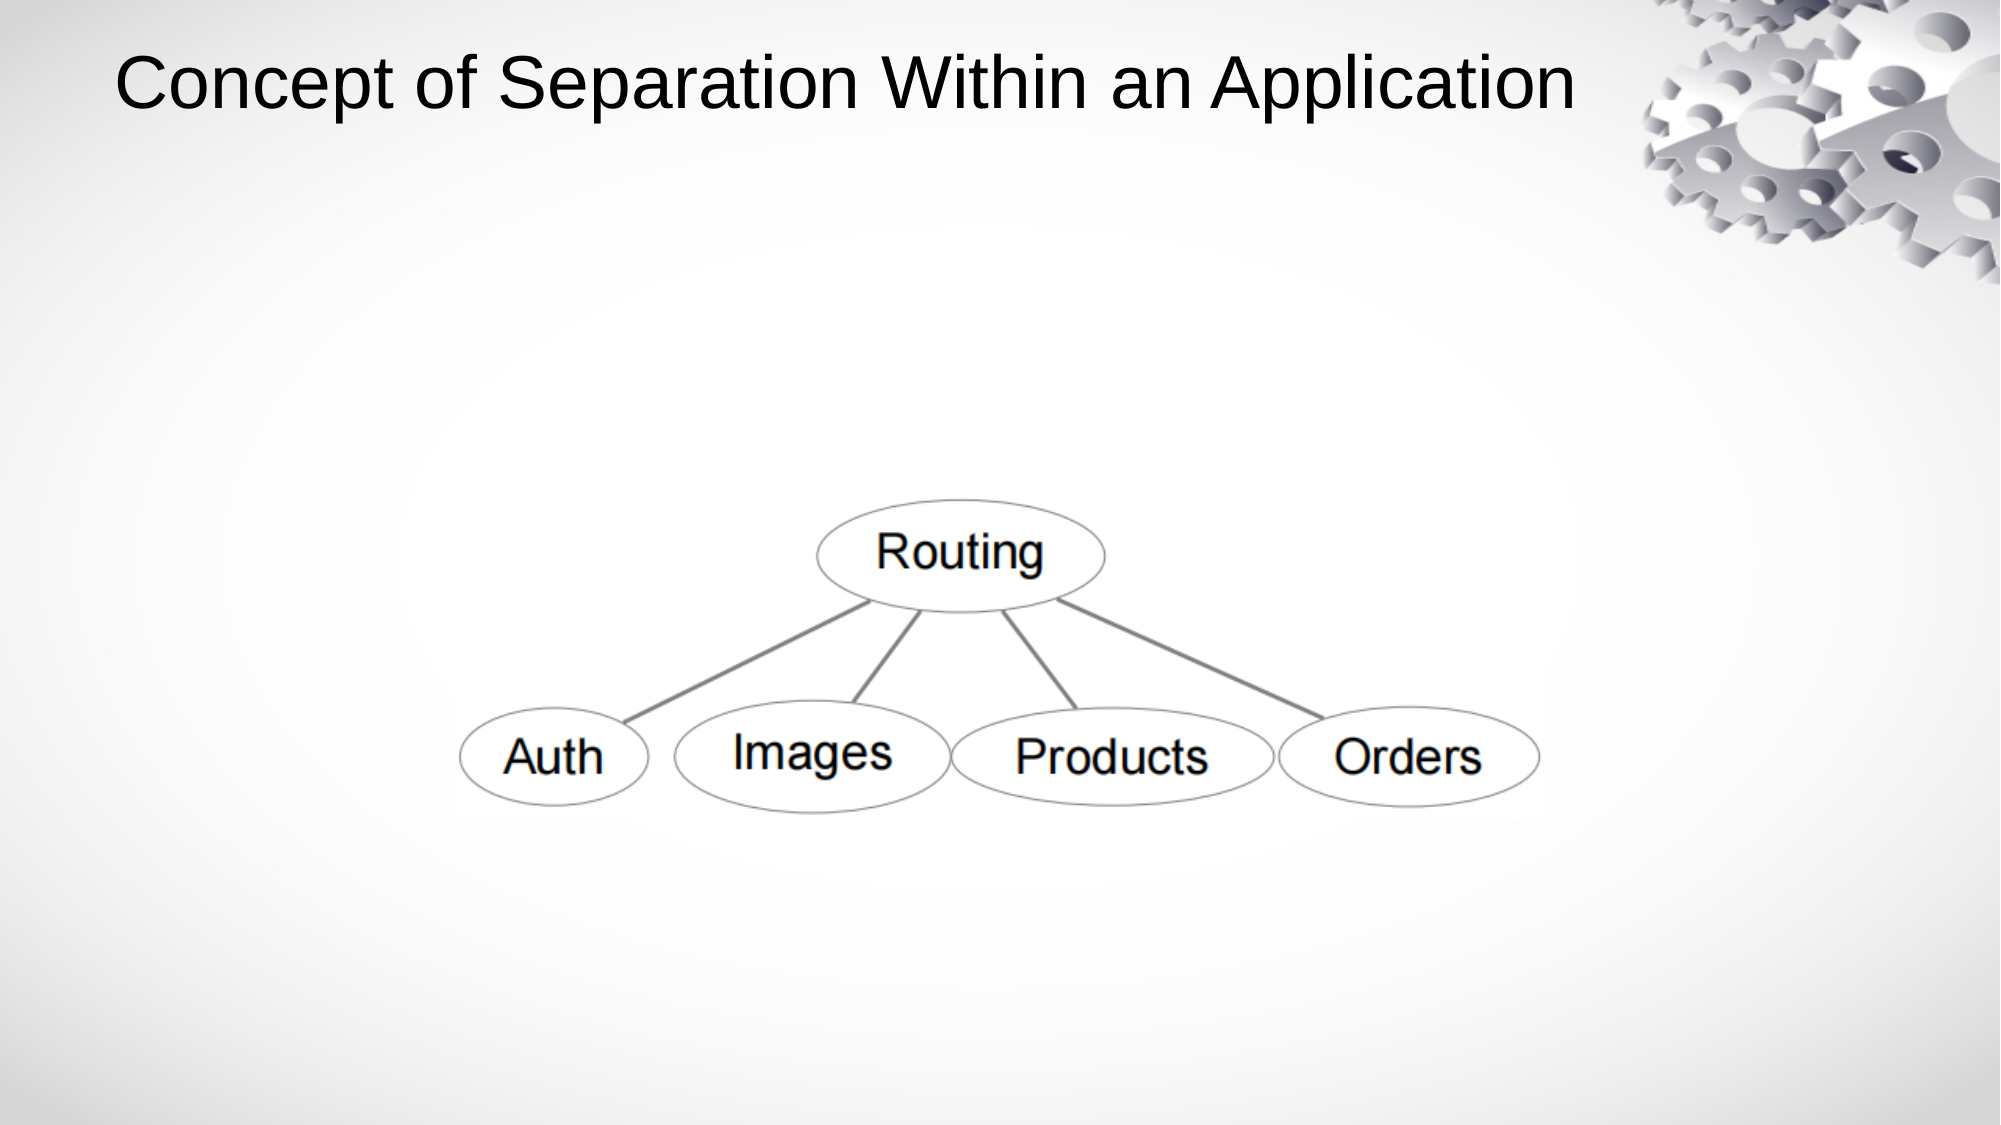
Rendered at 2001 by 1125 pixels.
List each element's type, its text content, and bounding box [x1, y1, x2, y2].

picture [0, 0, 2000, 1125]
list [455, 495, 1545, 818]
title Concept of Separation Within an Application [99, 30, 1901, 127]
